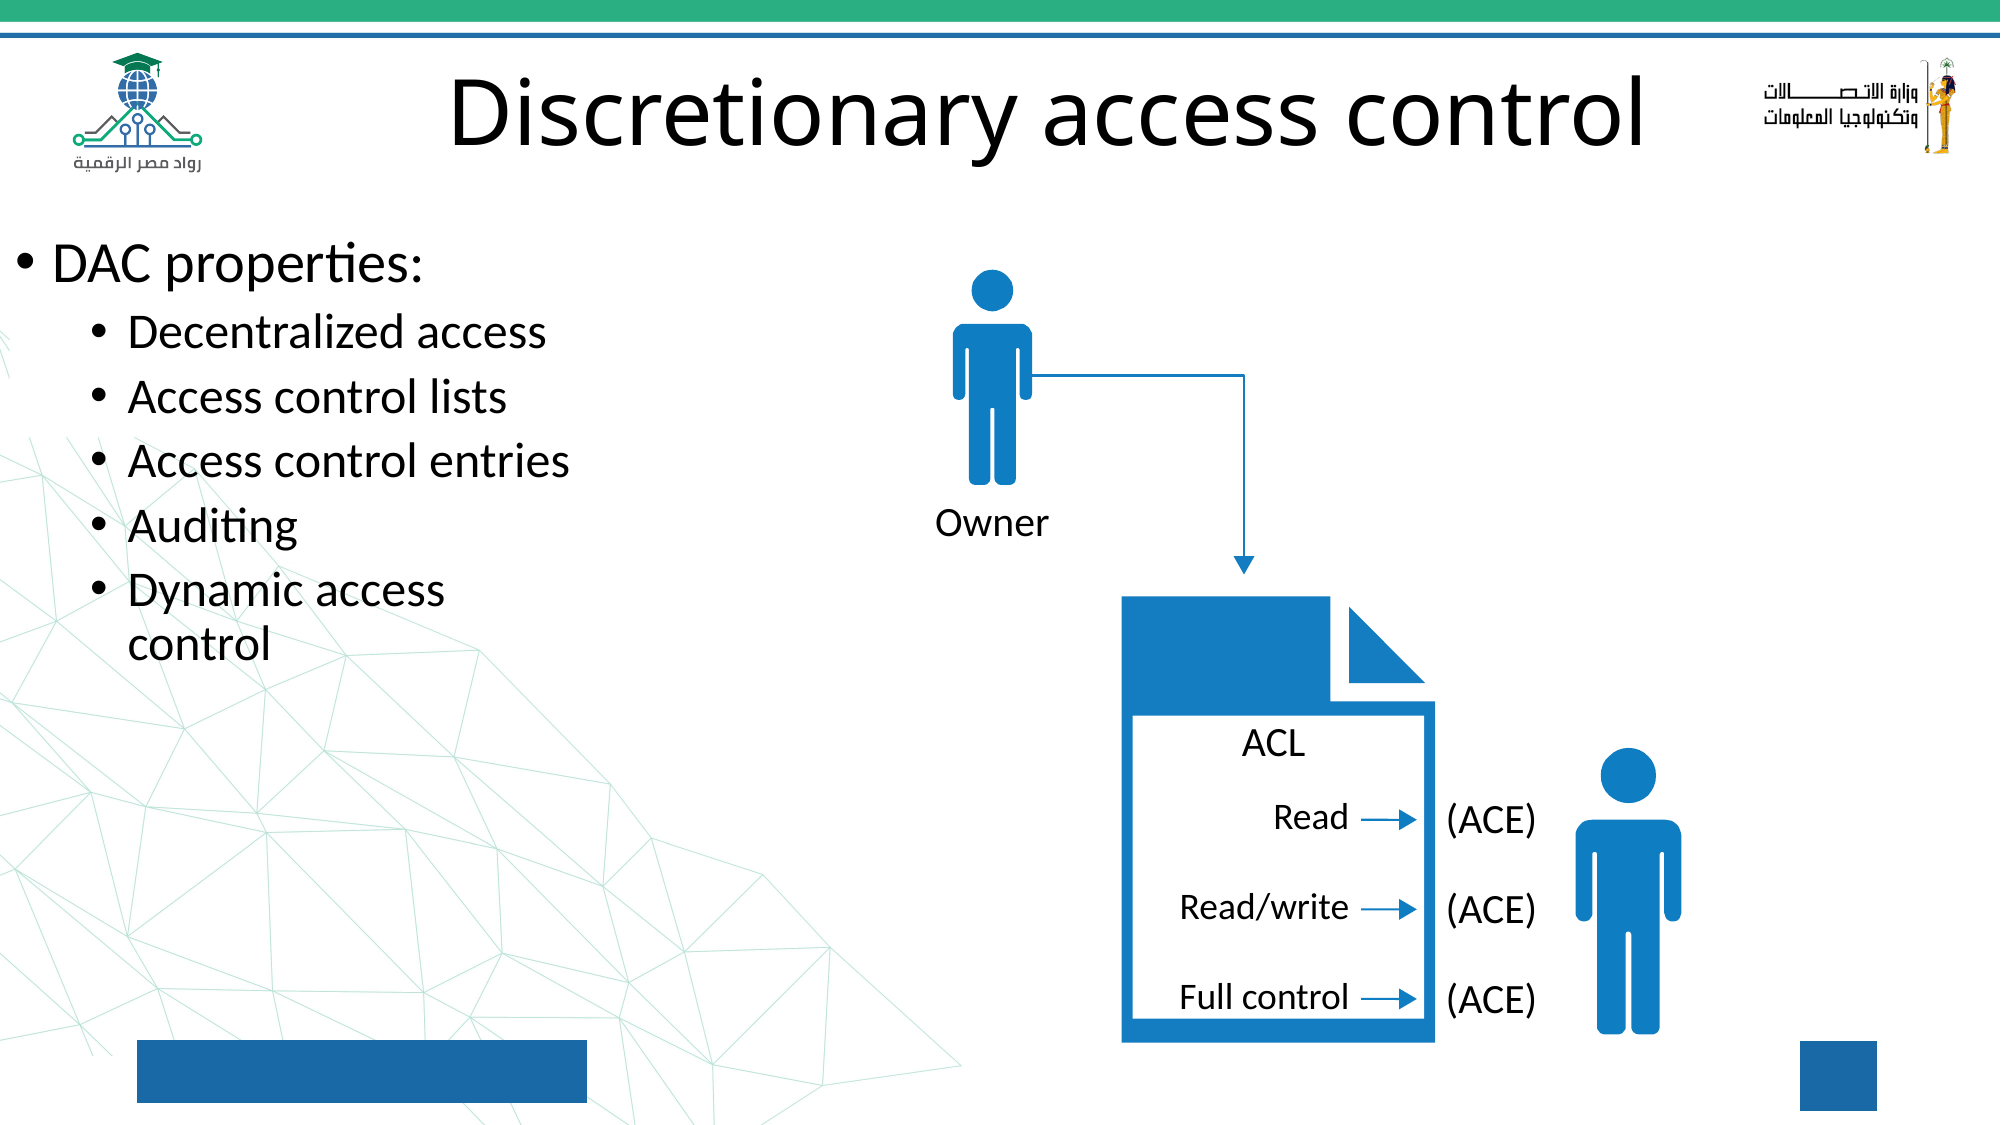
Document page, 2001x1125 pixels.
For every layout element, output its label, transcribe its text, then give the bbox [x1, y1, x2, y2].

title Discretionary access control [431, 29, 1700, 202]
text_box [952, 269, 1682, 1043]
list DAC properties: Decentralized access Access control lists Access control entries Auditing Dynamic access control [0, 224, 591, 1086]
text_box Owner [920, 487, 952, 553]
picture [0, 0, 2000, 1125]
